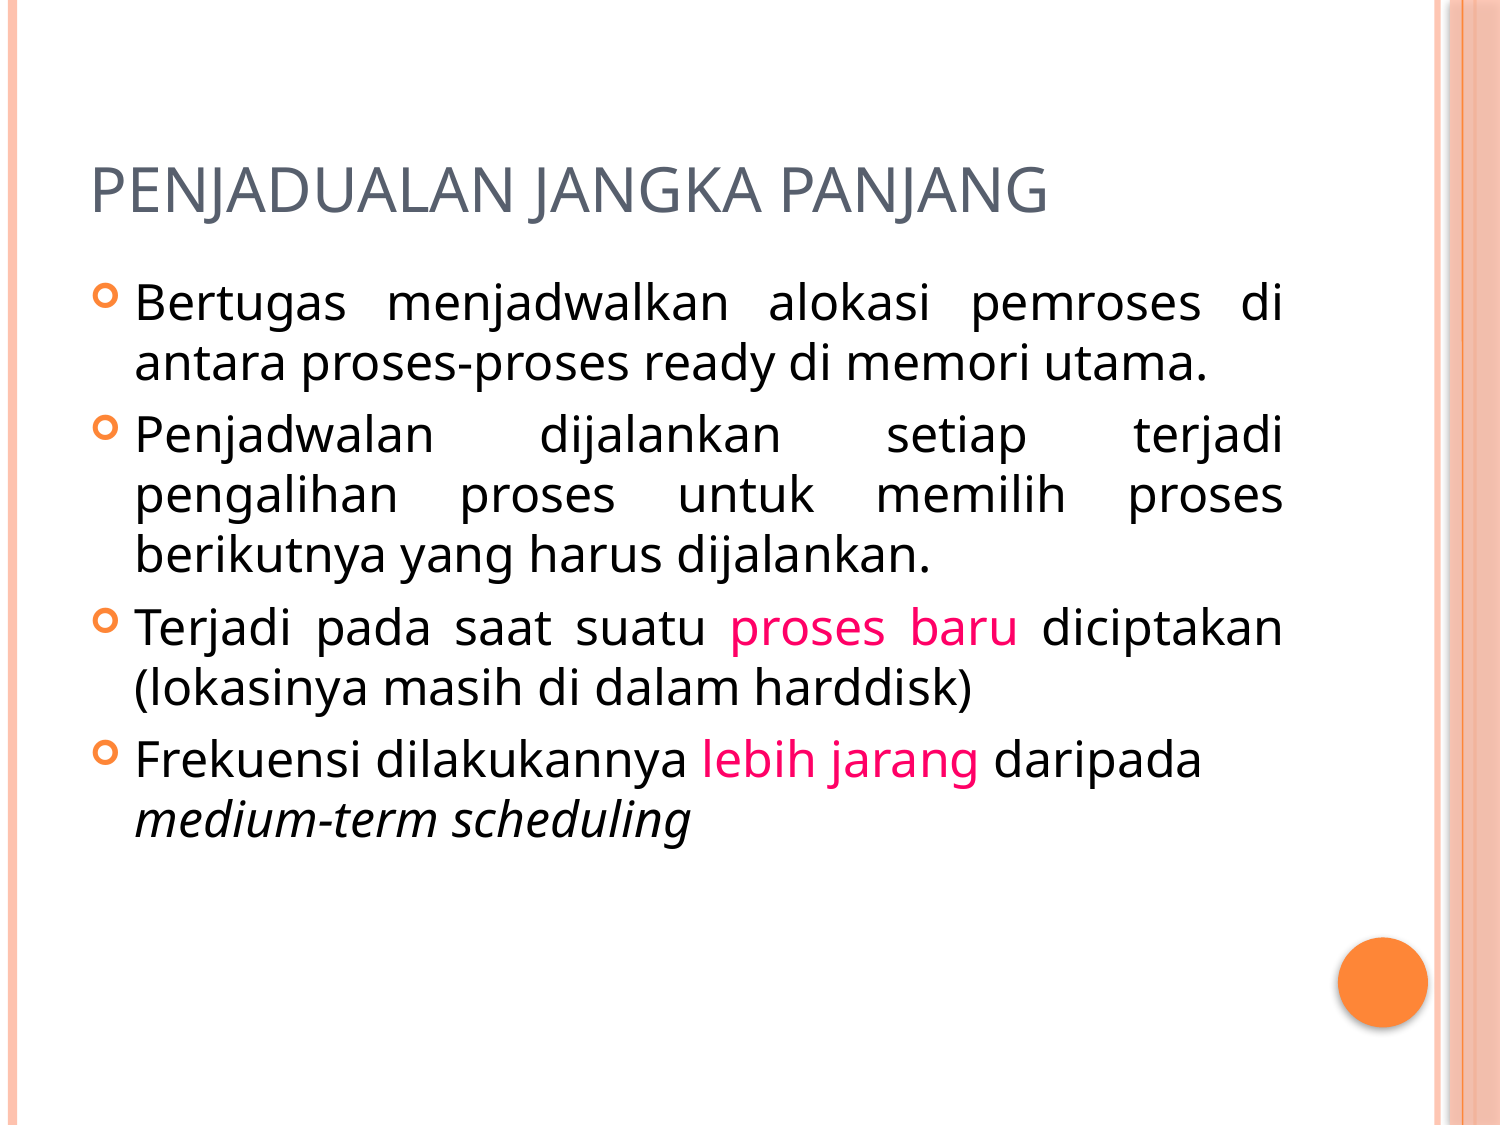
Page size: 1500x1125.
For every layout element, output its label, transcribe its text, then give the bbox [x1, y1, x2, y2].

title Penjadualan Jangka Panjang [75, 45, 1300, 233]
list Bertugas menjadwalkan alokasi pemroses di antara proses-proses ready di memori utama. Penjadwalan dijalankan setiap terjadi pengalihan proses untuk memilih proses berikutnya yang harus dijalankan. Terjadi pada saat suatu proses baru diciptakan (lokasinya masih di dalam harddisk) Frekuensi dilakukannya lebih jarang daripada medium-term scheduling [75, 262, 1300, 1062]
